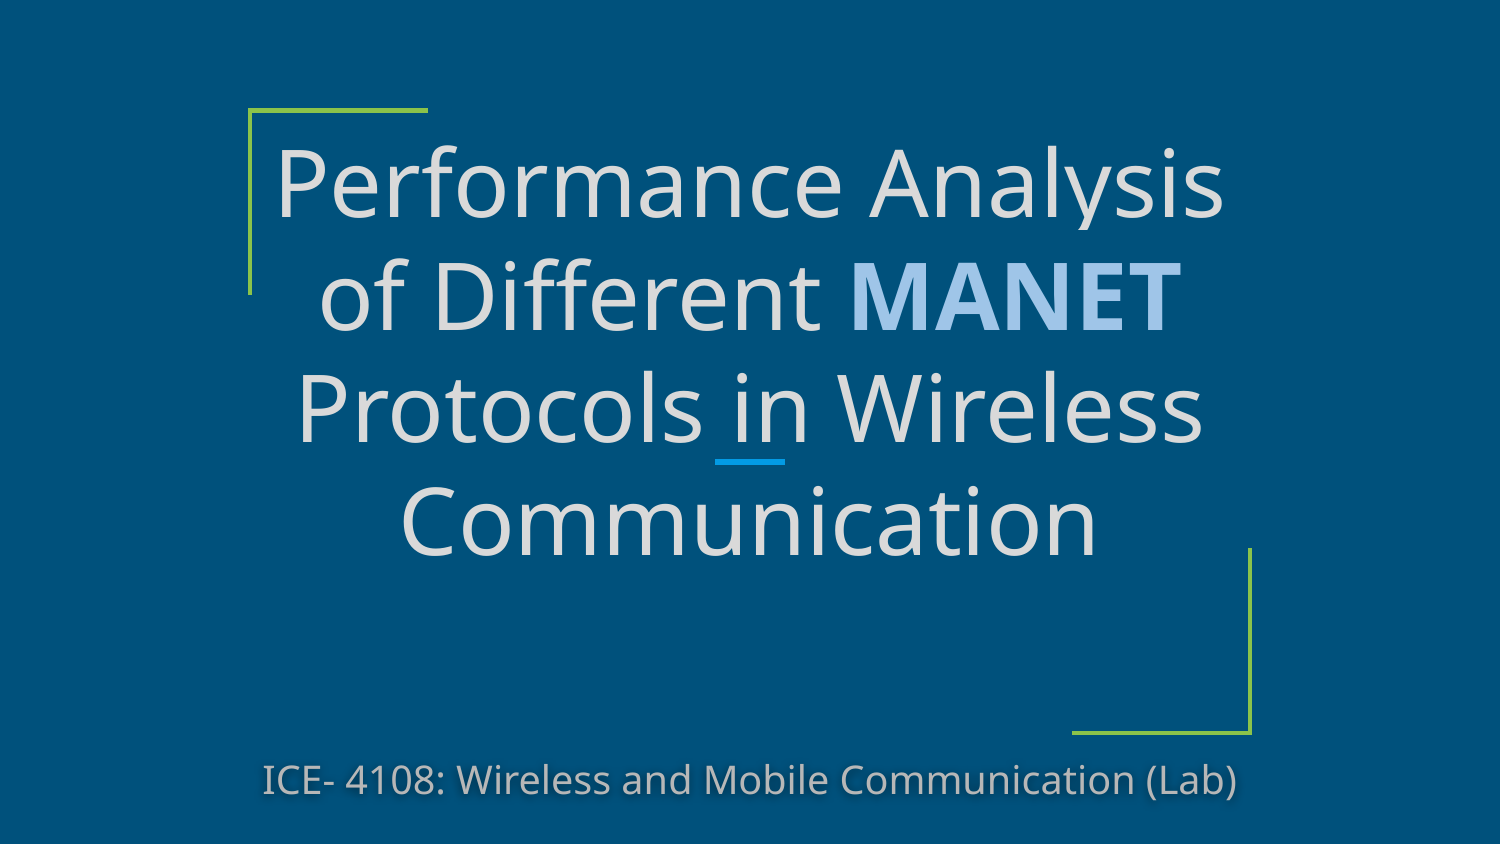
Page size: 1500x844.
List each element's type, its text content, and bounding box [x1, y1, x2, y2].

picture [391, 166, 418, 216]
picture [753, 166, 788, 217]
subtitle ICE- 4108: Wireless and Mobile Communication (Lab) [89, 745, 1411, 831]
picture [798, 166, 840, 217]
title Performance Analysis of Different MANET Protocols in Wireless Communication [250, 254, 1250, 590]
picture [1186, 166, 1221, 217]
picture [1049, 146, 1056, 216]
picture [938, 166, 979, 216]
picture [459, 166, 504, 217]
picture [1117, 166, 1152, 217]
picture [870, 150, 927, 216]
picture [1165, 149, 1173, 158]
picture [1065, 167, 1111, 229]
picture [283, 151, 324, 216]
picture [992, 166, 1031, 217]
picture [423, 146, 456, 216]
picture [335, 166, 377, 217]
picture [698, 166, 739, 216]
picture [558, 166, 629, 216]
picture [519, 166, 546, 216]
picture [1166, 167, 1173, 216]
picture [641, 166, 680, 217]
